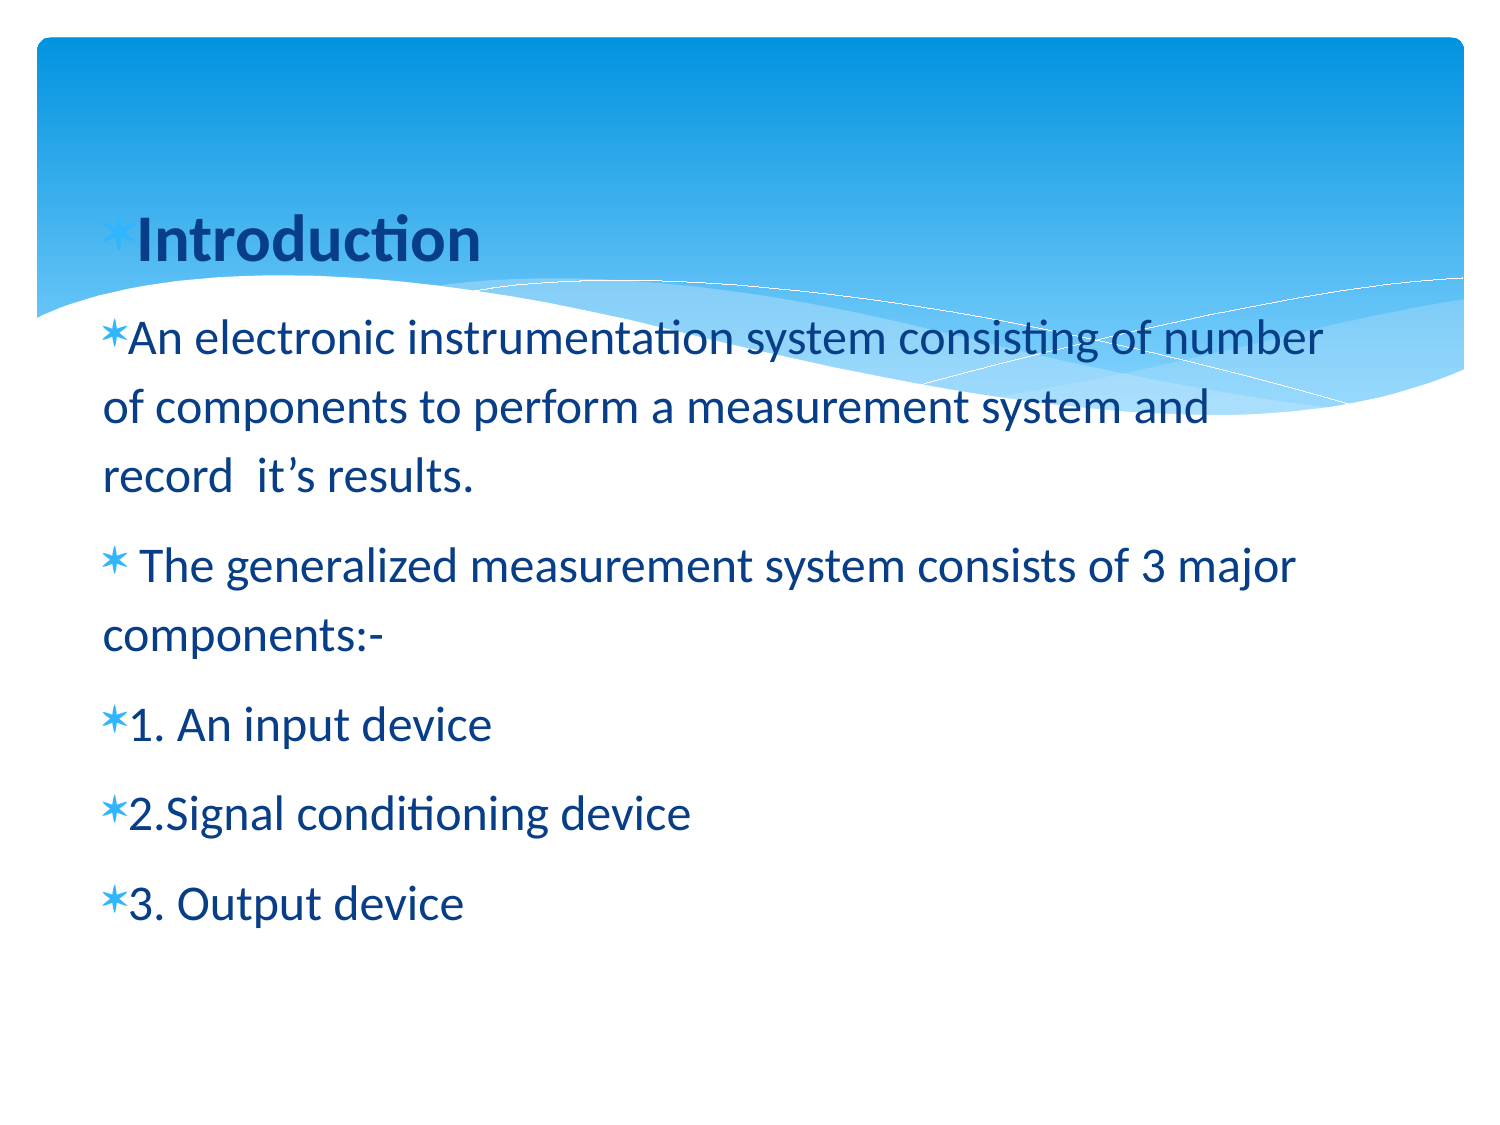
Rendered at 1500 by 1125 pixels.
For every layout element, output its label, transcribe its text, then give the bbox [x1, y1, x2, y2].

list Introduction An electronic instrumentation system consisting of number of components to perform a measurement system and record it’s results. The generalized measurement system consists of 3 major components:- 1. An input device 2.Signal conditioning device 3. Output device [87, 174, 1359, 1005]
